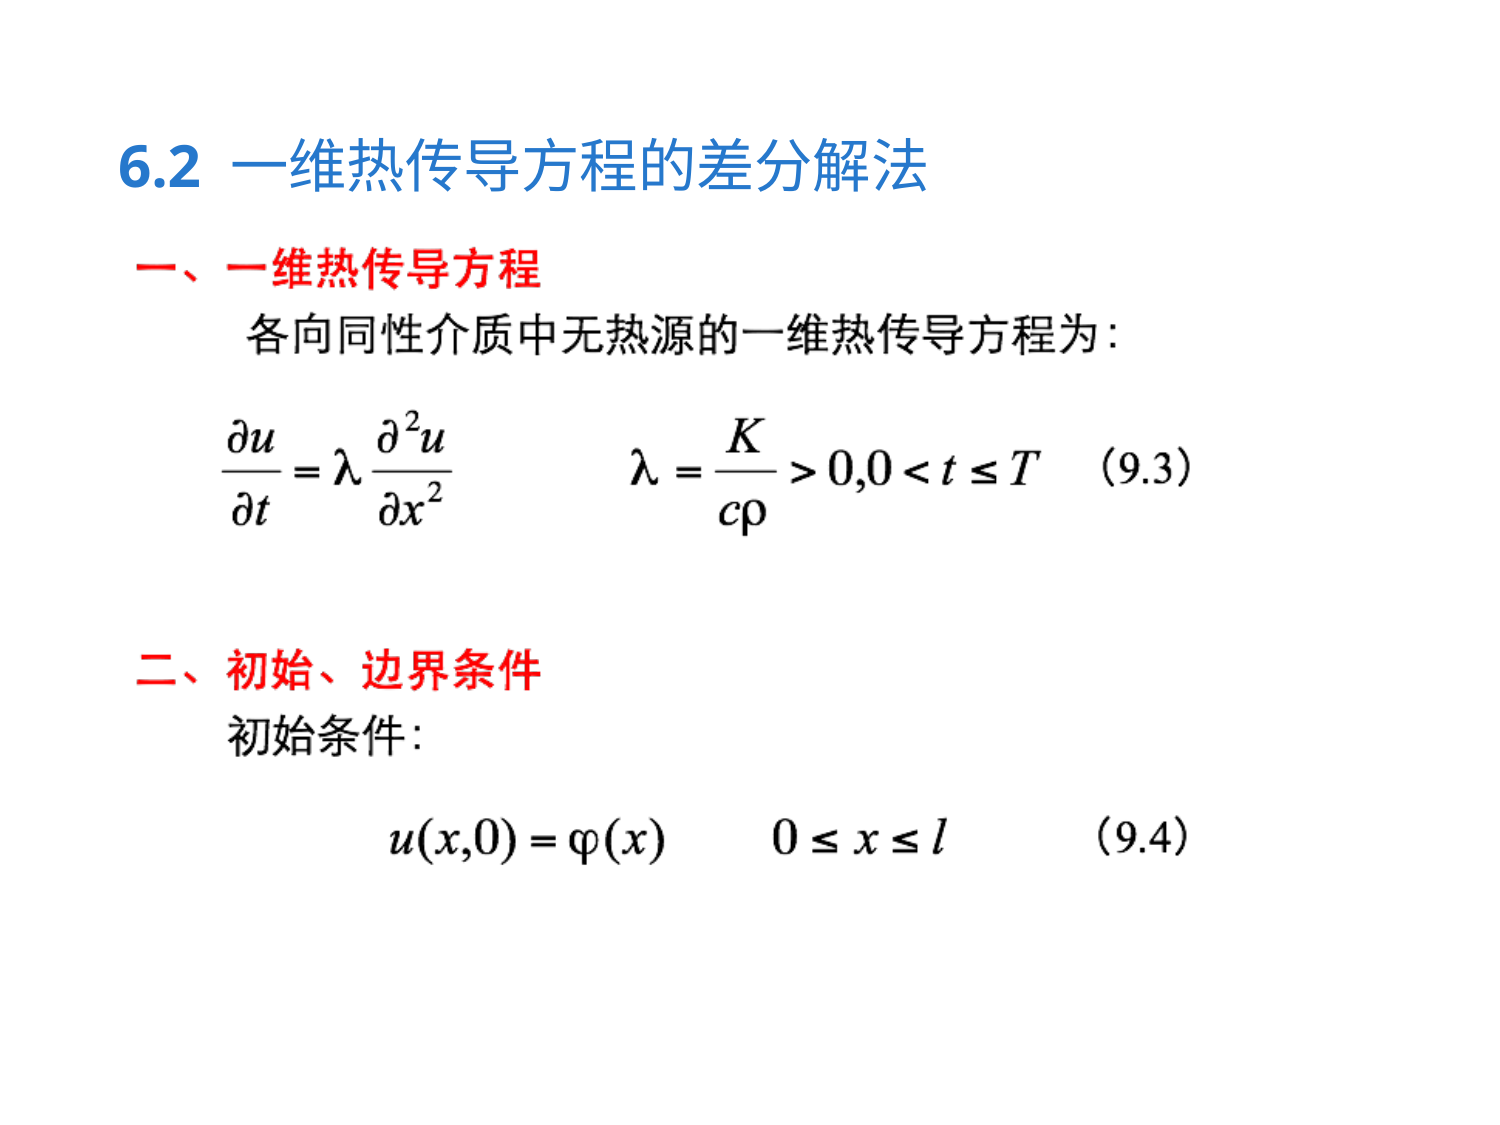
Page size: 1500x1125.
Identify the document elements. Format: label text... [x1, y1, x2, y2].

picture [134, 235, 1366, 1038]
title 6.2 一维热传导方程的差分解法 [103, 59, 1397, 278]
